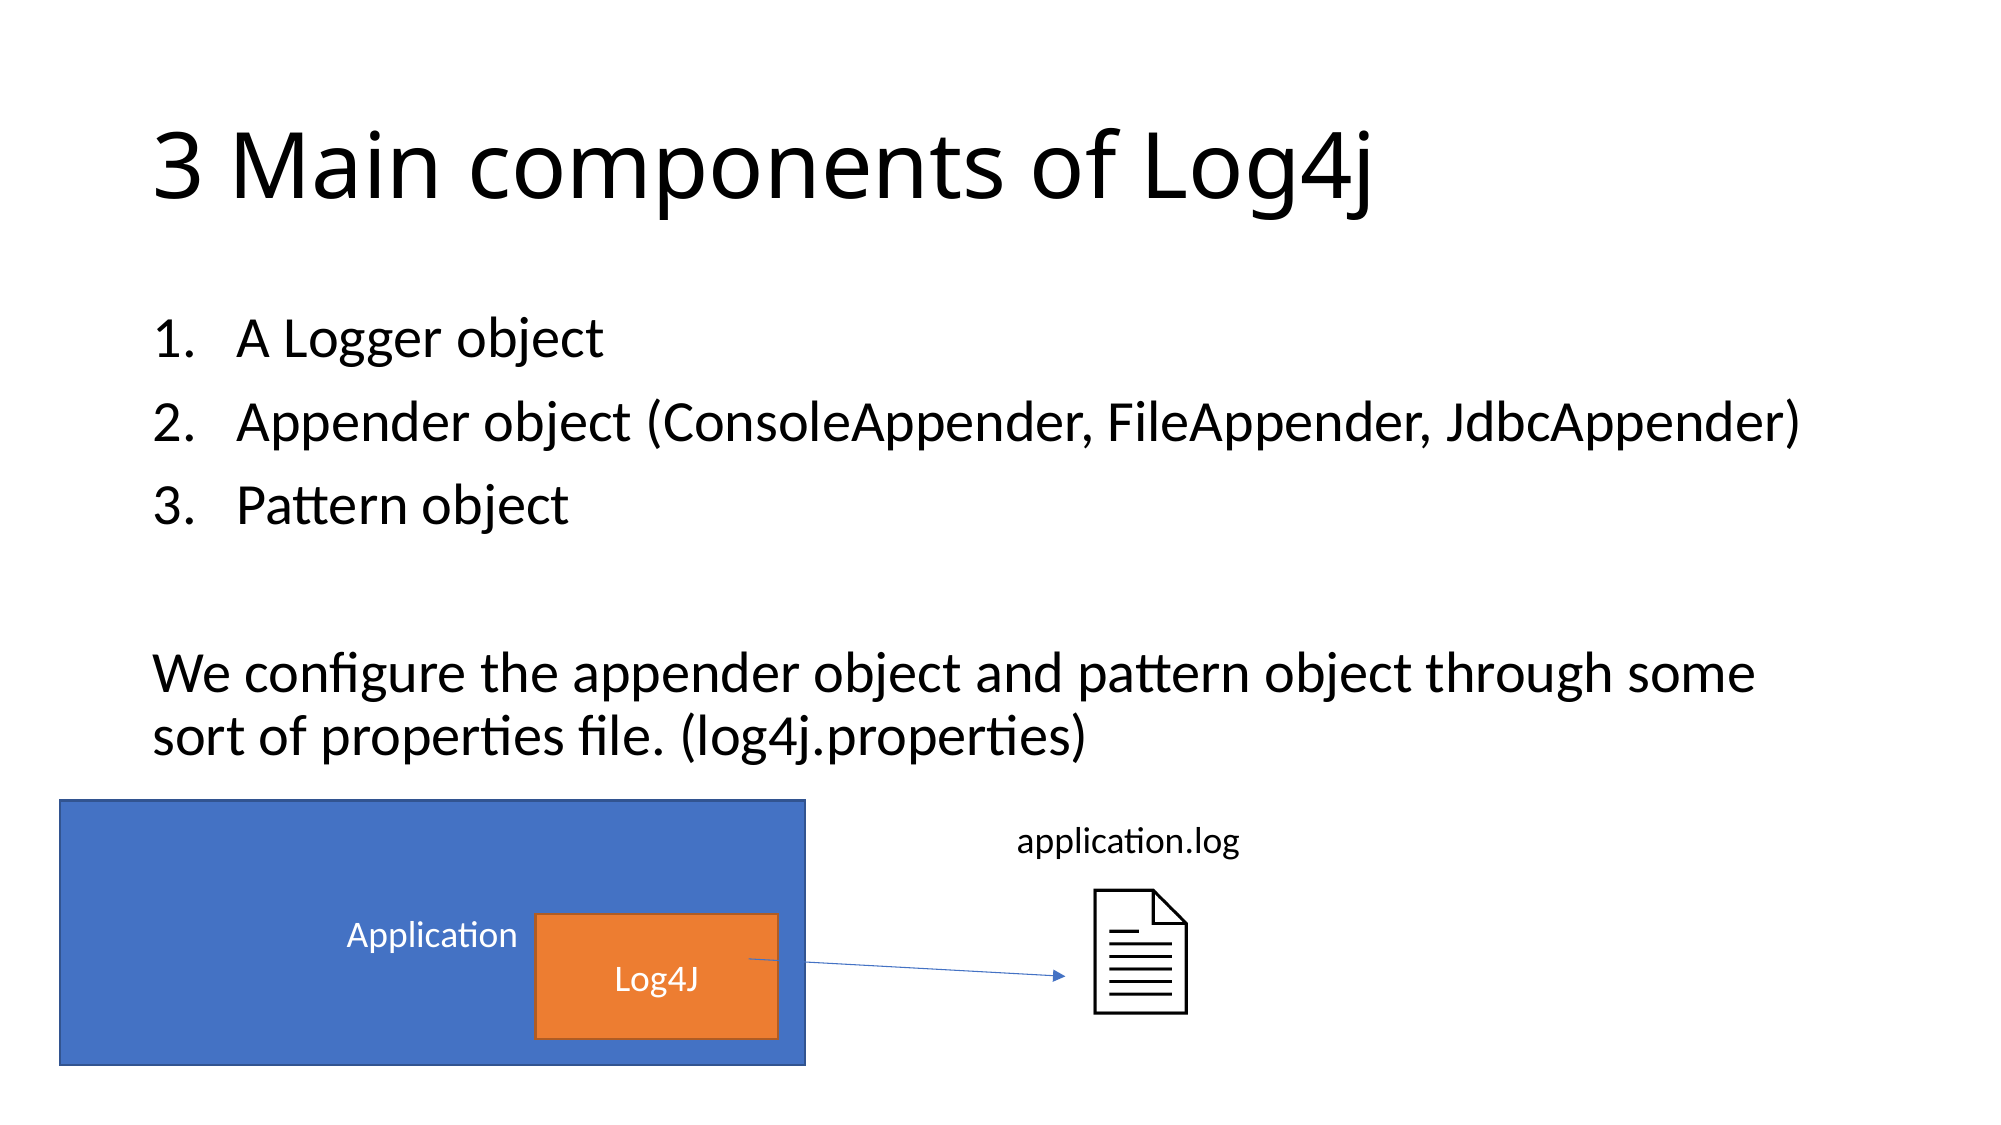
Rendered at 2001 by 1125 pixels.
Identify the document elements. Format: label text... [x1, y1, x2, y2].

text_box application.log [1001, 808, 1279, 869]
text_box Application [59, 799, 806, 1066]
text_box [748, 958, 1065, 977]
text_box Log4J [534, 913, 779, 1040]
list A Logger object Appender object (ConsoleAppender, FileAppender, JdbcAppender) Pattern object We configure the appender object and pattern object through some sort of properties file. (log4j.properties) [137, 299, 1863, 1014]
picture [1065, 876, 1216, 1027]
title 3 Main components of Log4j [137, 59, 1863, 278]
